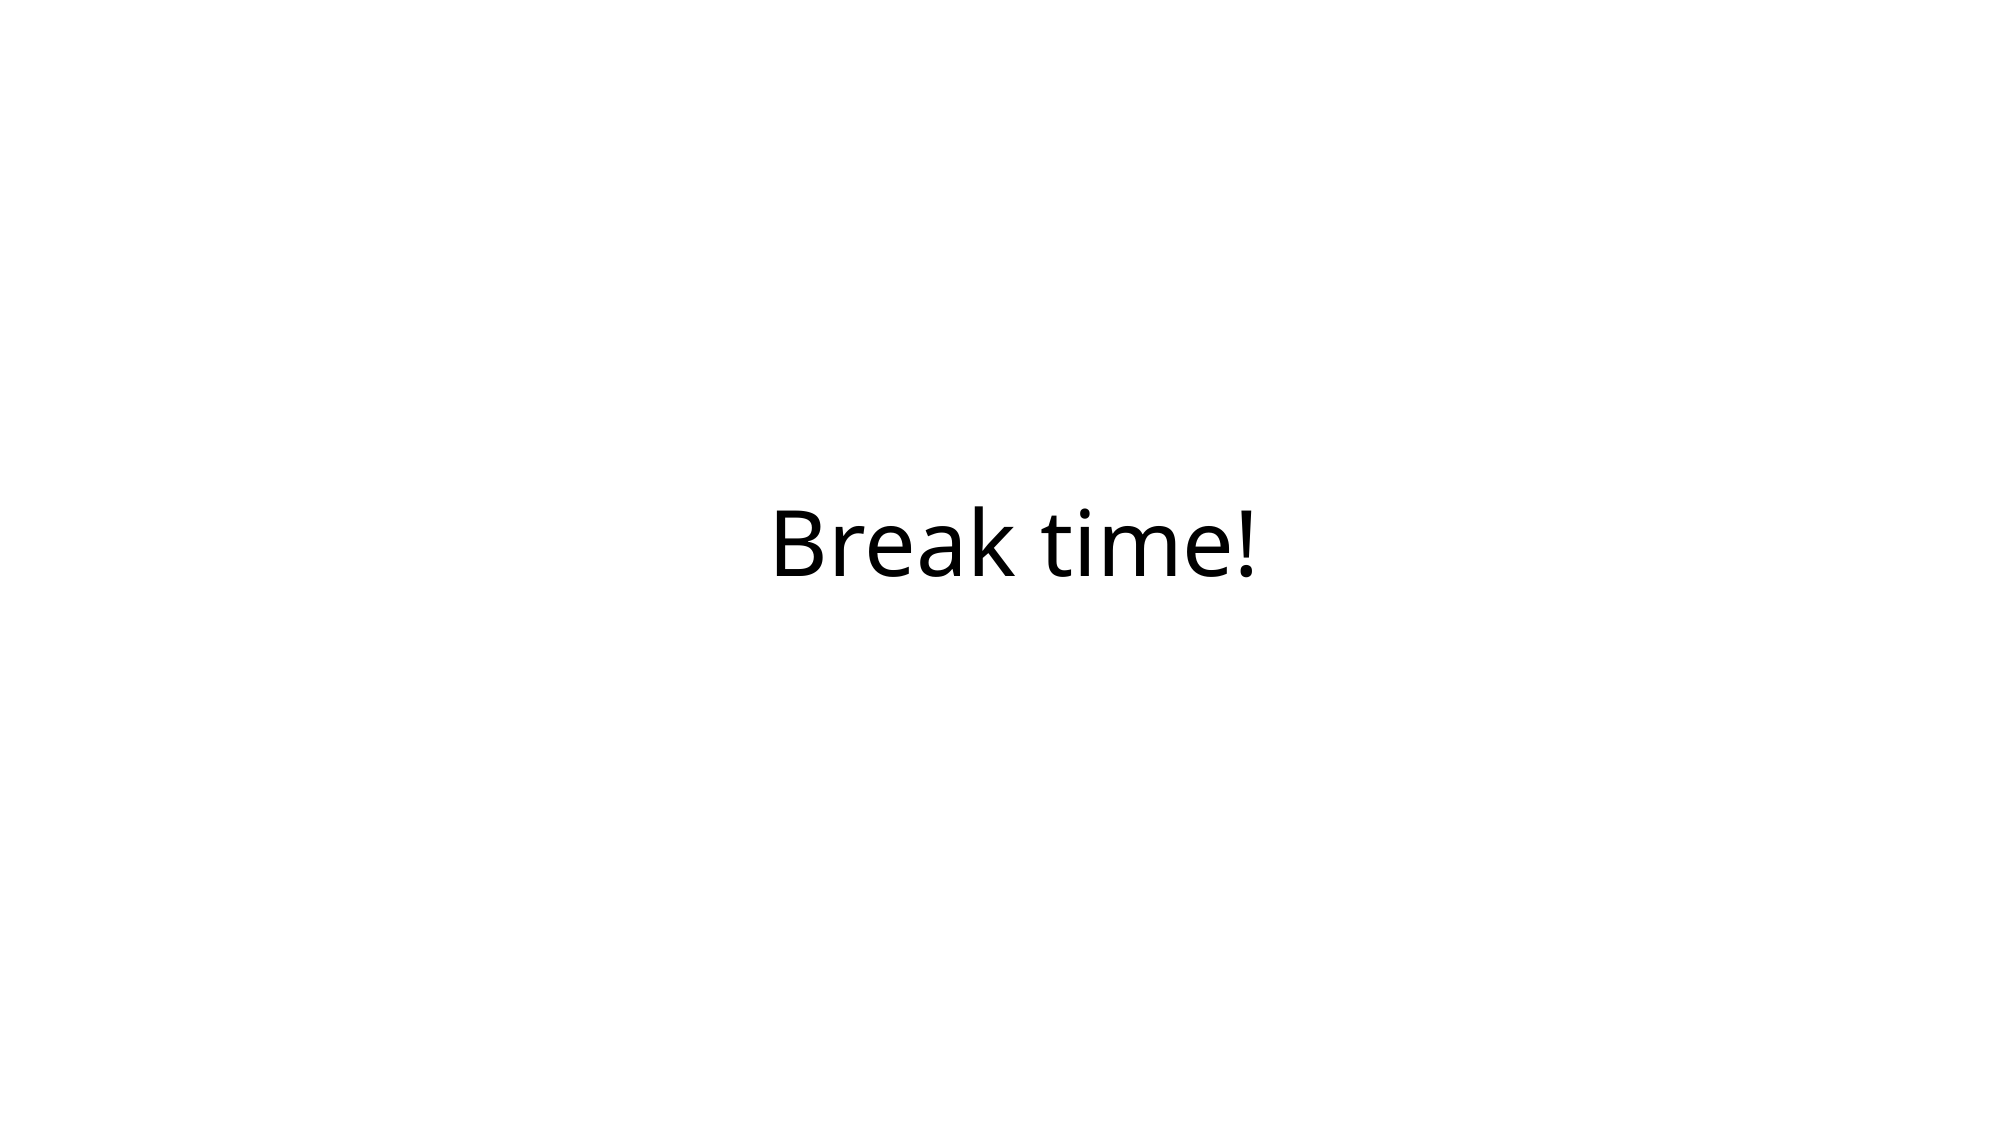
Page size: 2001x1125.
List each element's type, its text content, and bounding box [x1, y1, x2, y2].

title Break time! [151, 438, 1877, 656]
